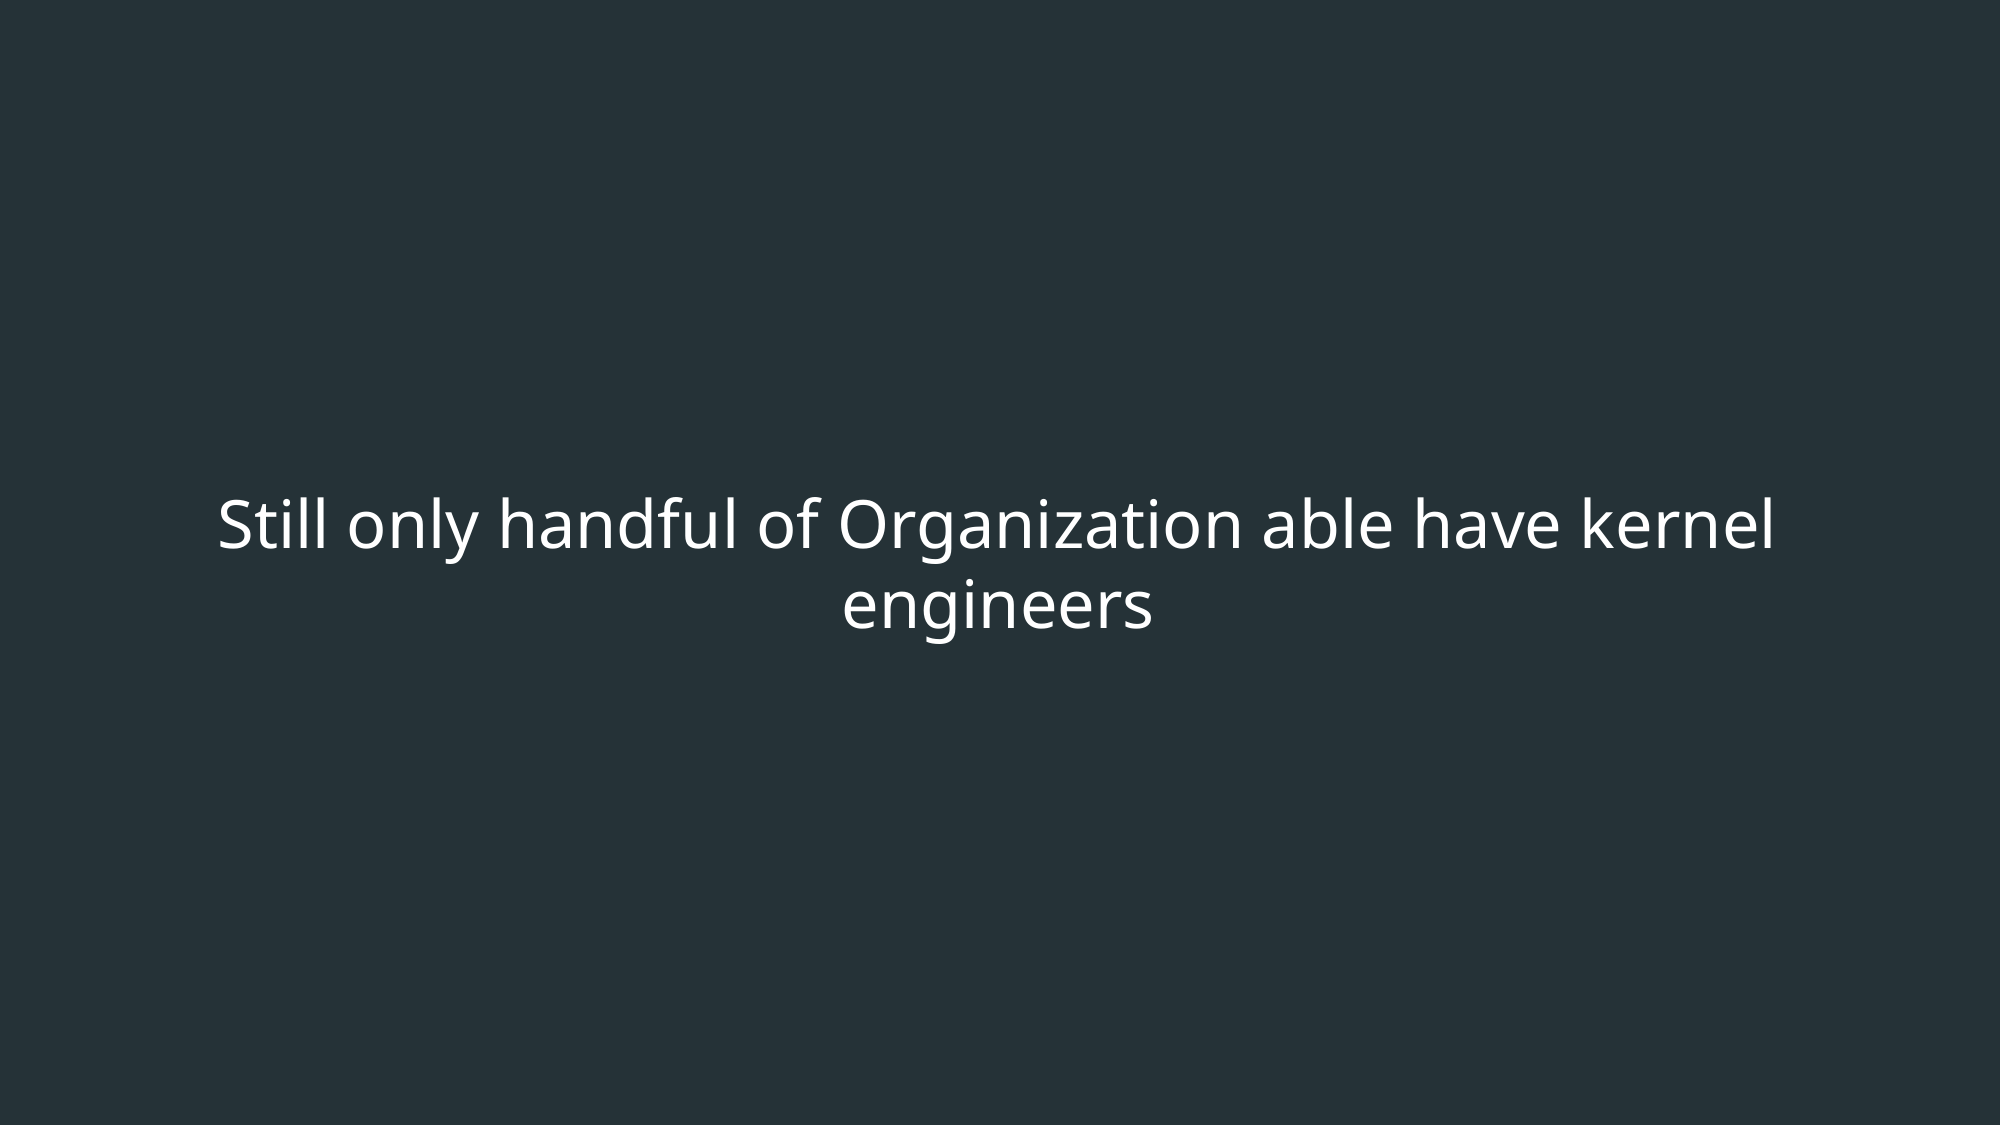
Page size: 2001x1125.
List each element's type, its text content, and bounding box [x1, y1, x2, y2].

text_box Still only handful of Organization able have kernel engineers [201, 474, 1796, 649]
